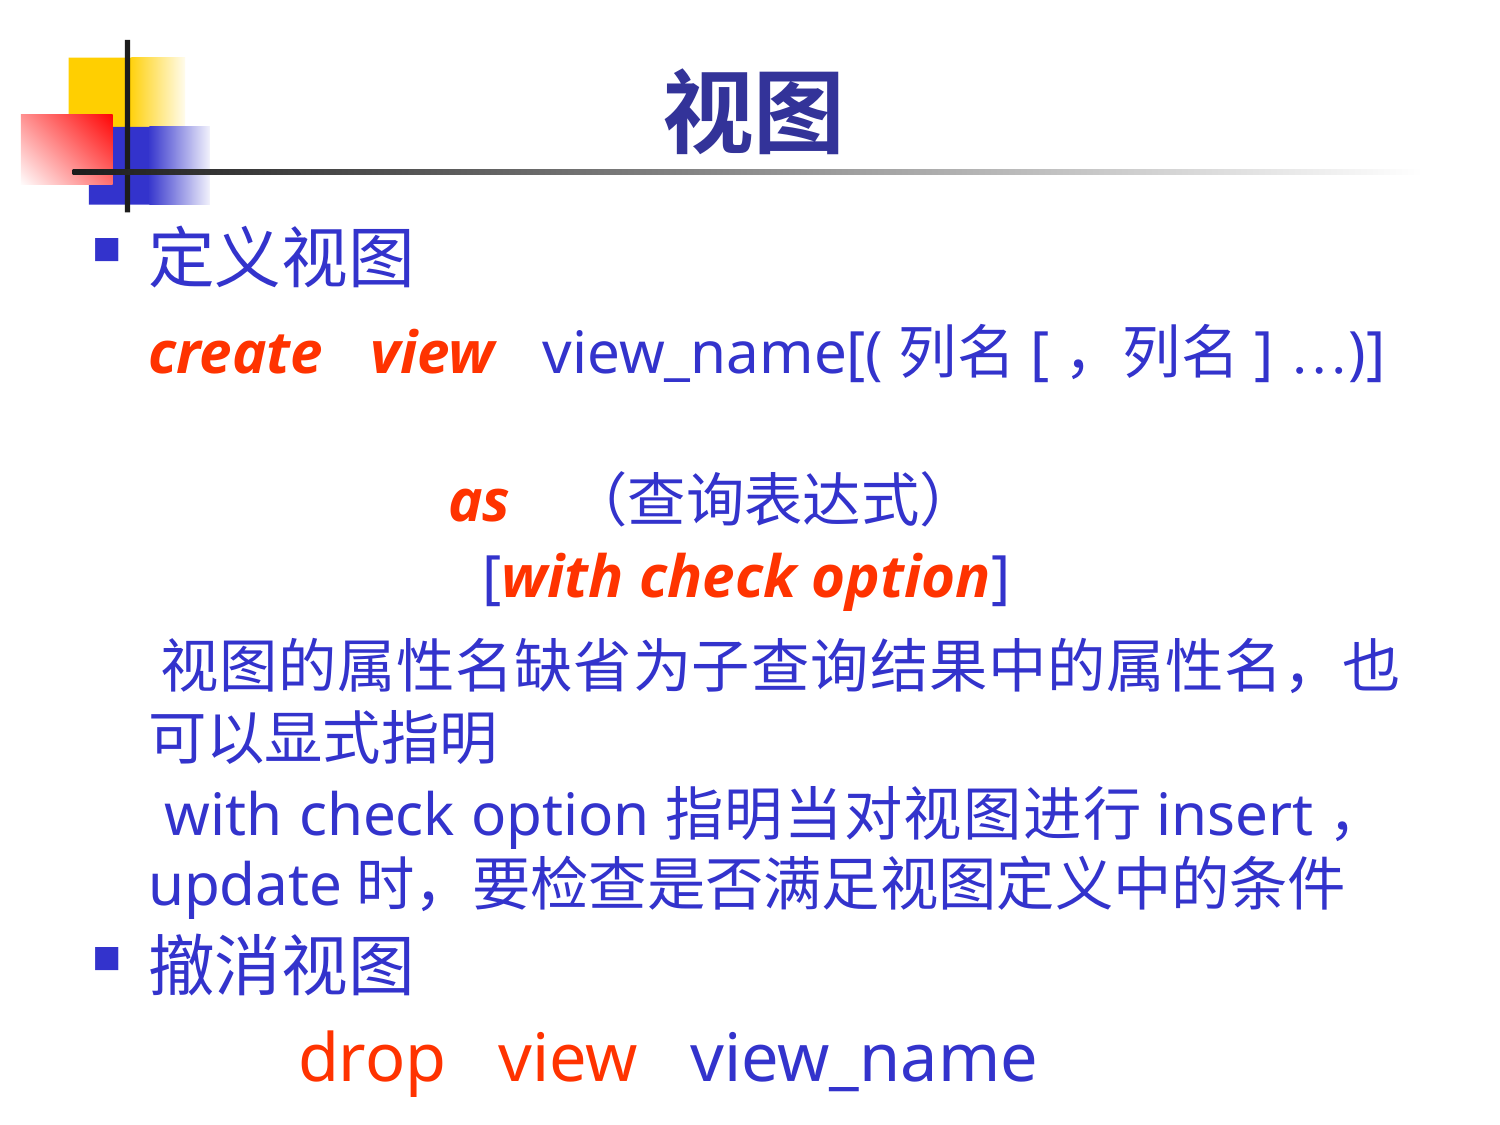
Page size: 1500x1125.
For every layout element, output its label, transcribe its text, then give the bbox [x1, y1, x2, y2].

title 视图 [57, 24, 1451, 173]
list 定义视图 create view view_name[(列名[，列名] …)] as （查询表达式） [with check option] 视图的属性名缺省为子查询结果中的属性名，也可以显式指明 with check option指明当对视图进行insert，update时，要检查是否满足视图定义中的条件 撤消视图 drop view view_name [76, 207, 1417, 1101]
